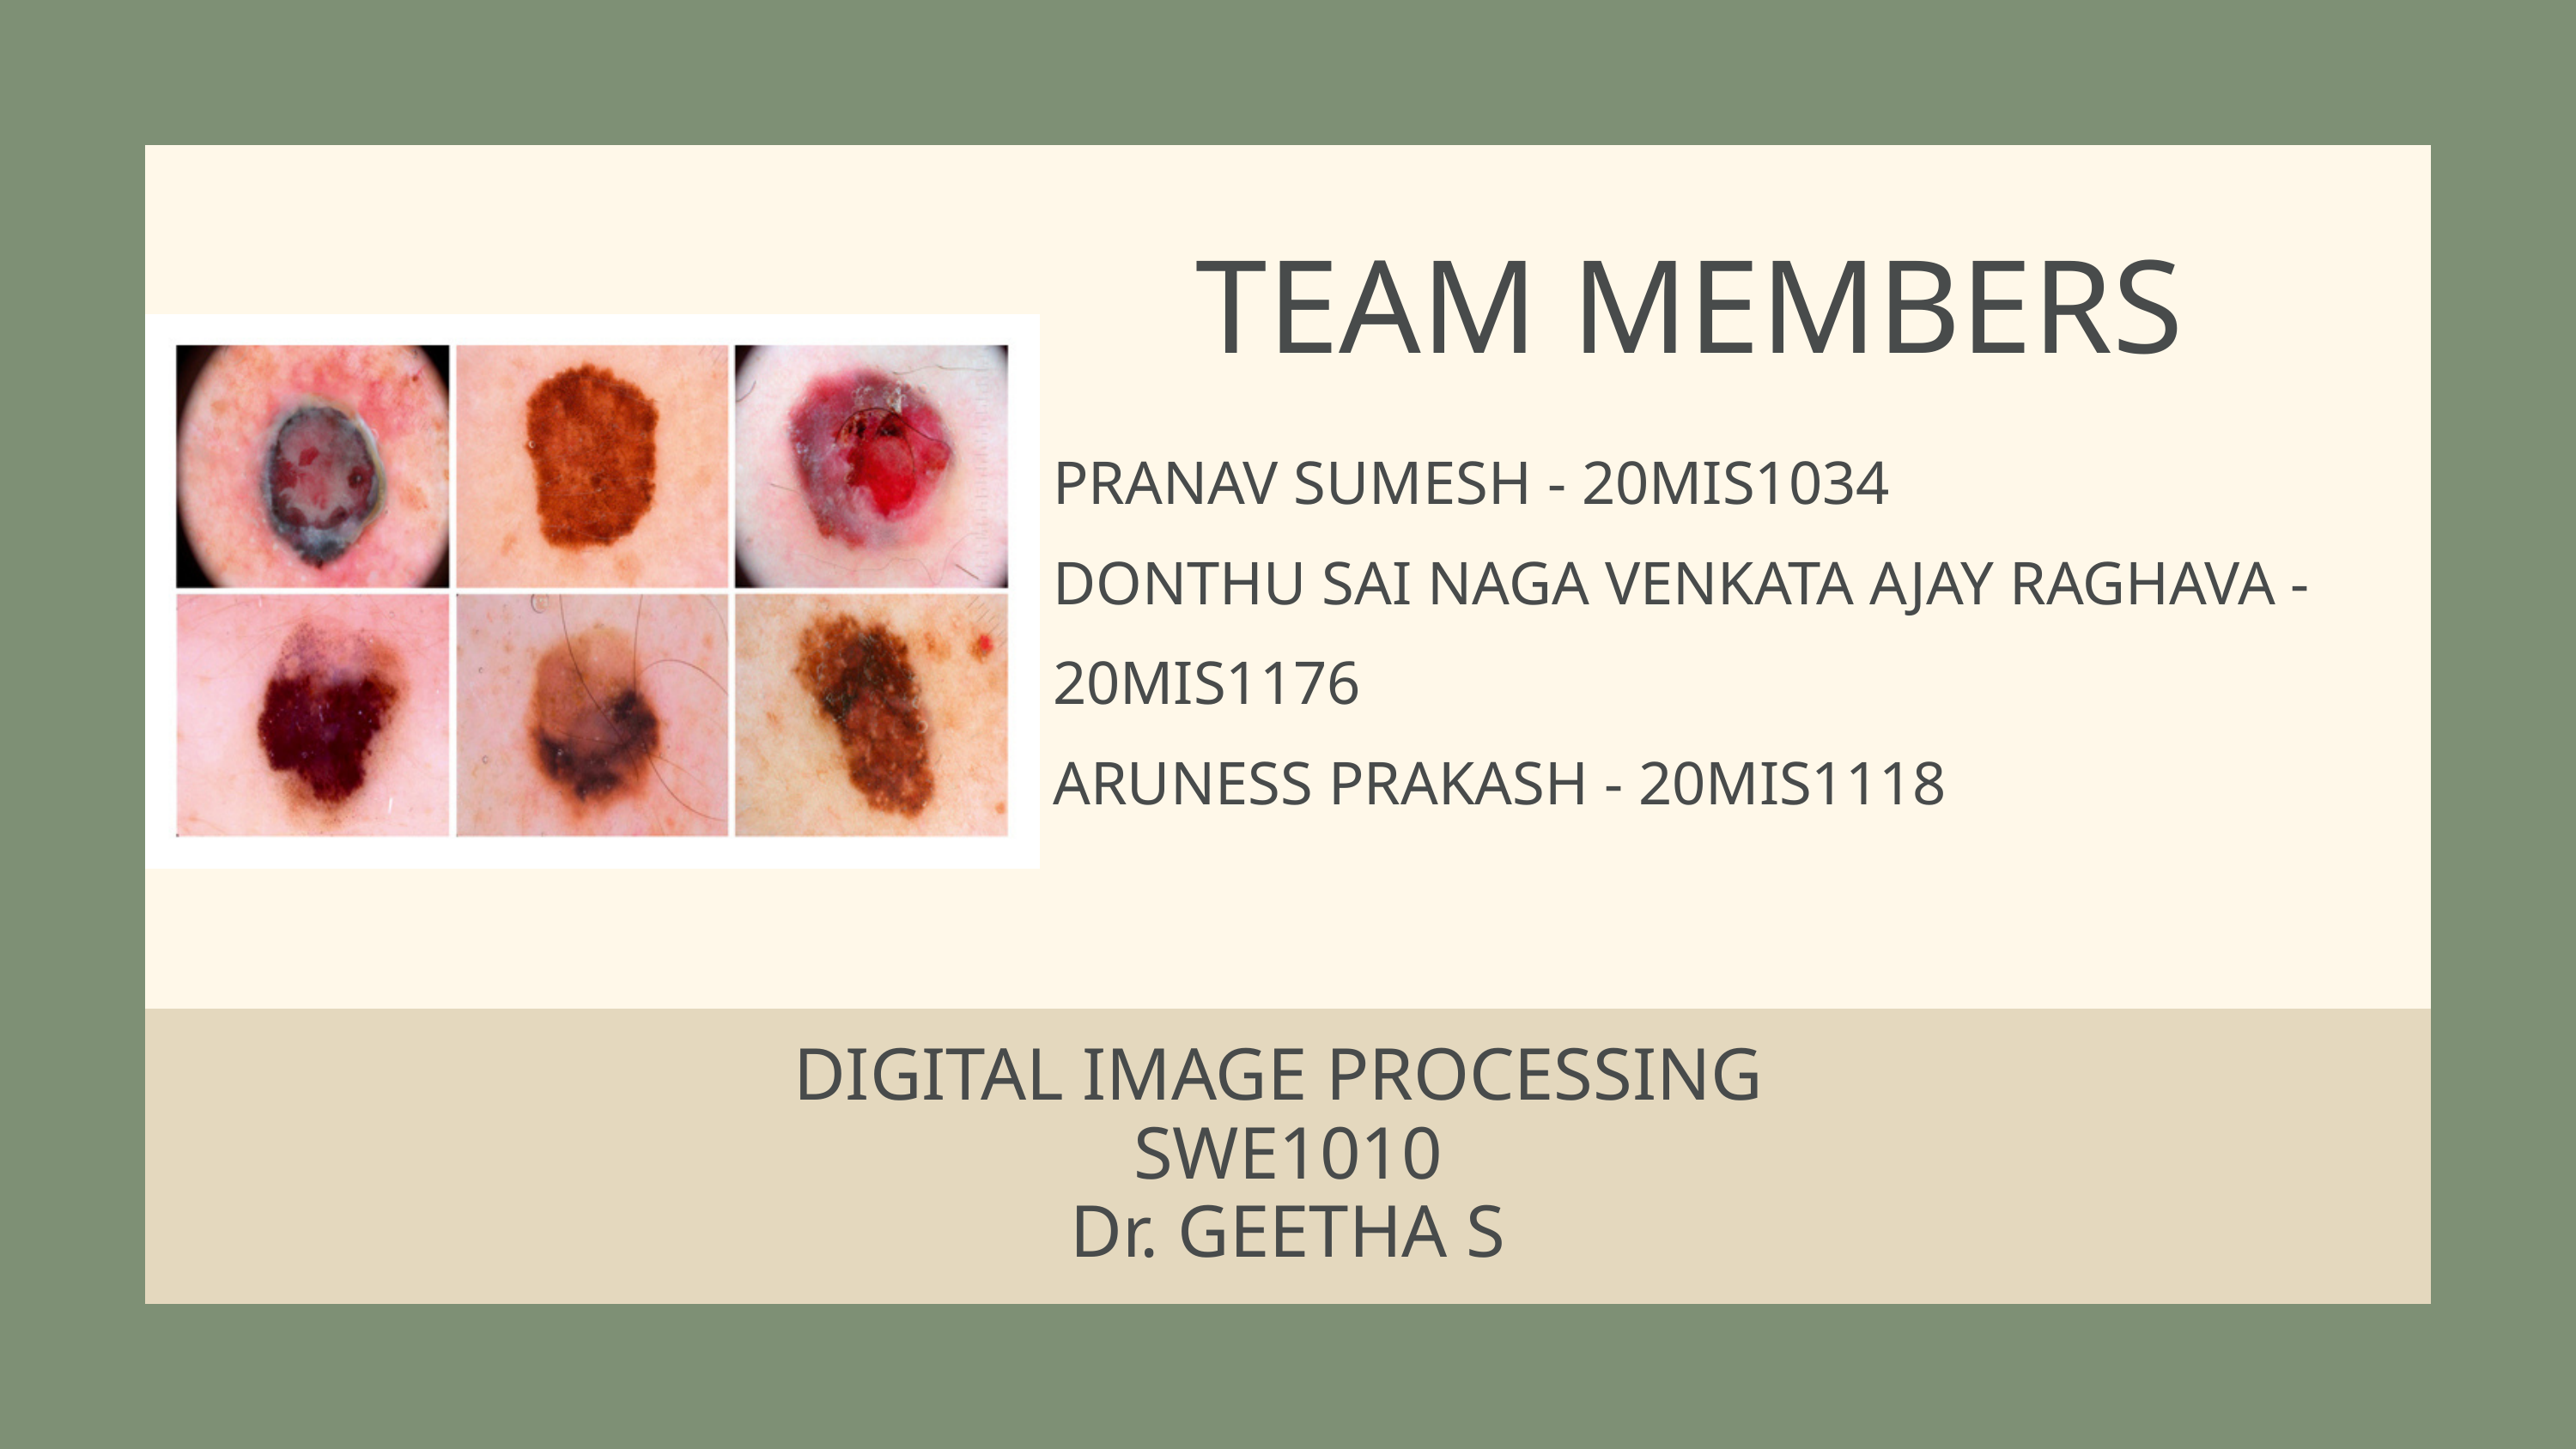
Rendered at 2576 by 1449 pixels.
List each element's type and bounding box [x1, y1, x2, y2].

text_box [144, 1008, 2432, 1304]
picture [145, 313, 1040, 869]
text_box [144, 144, 2432, 1008]
